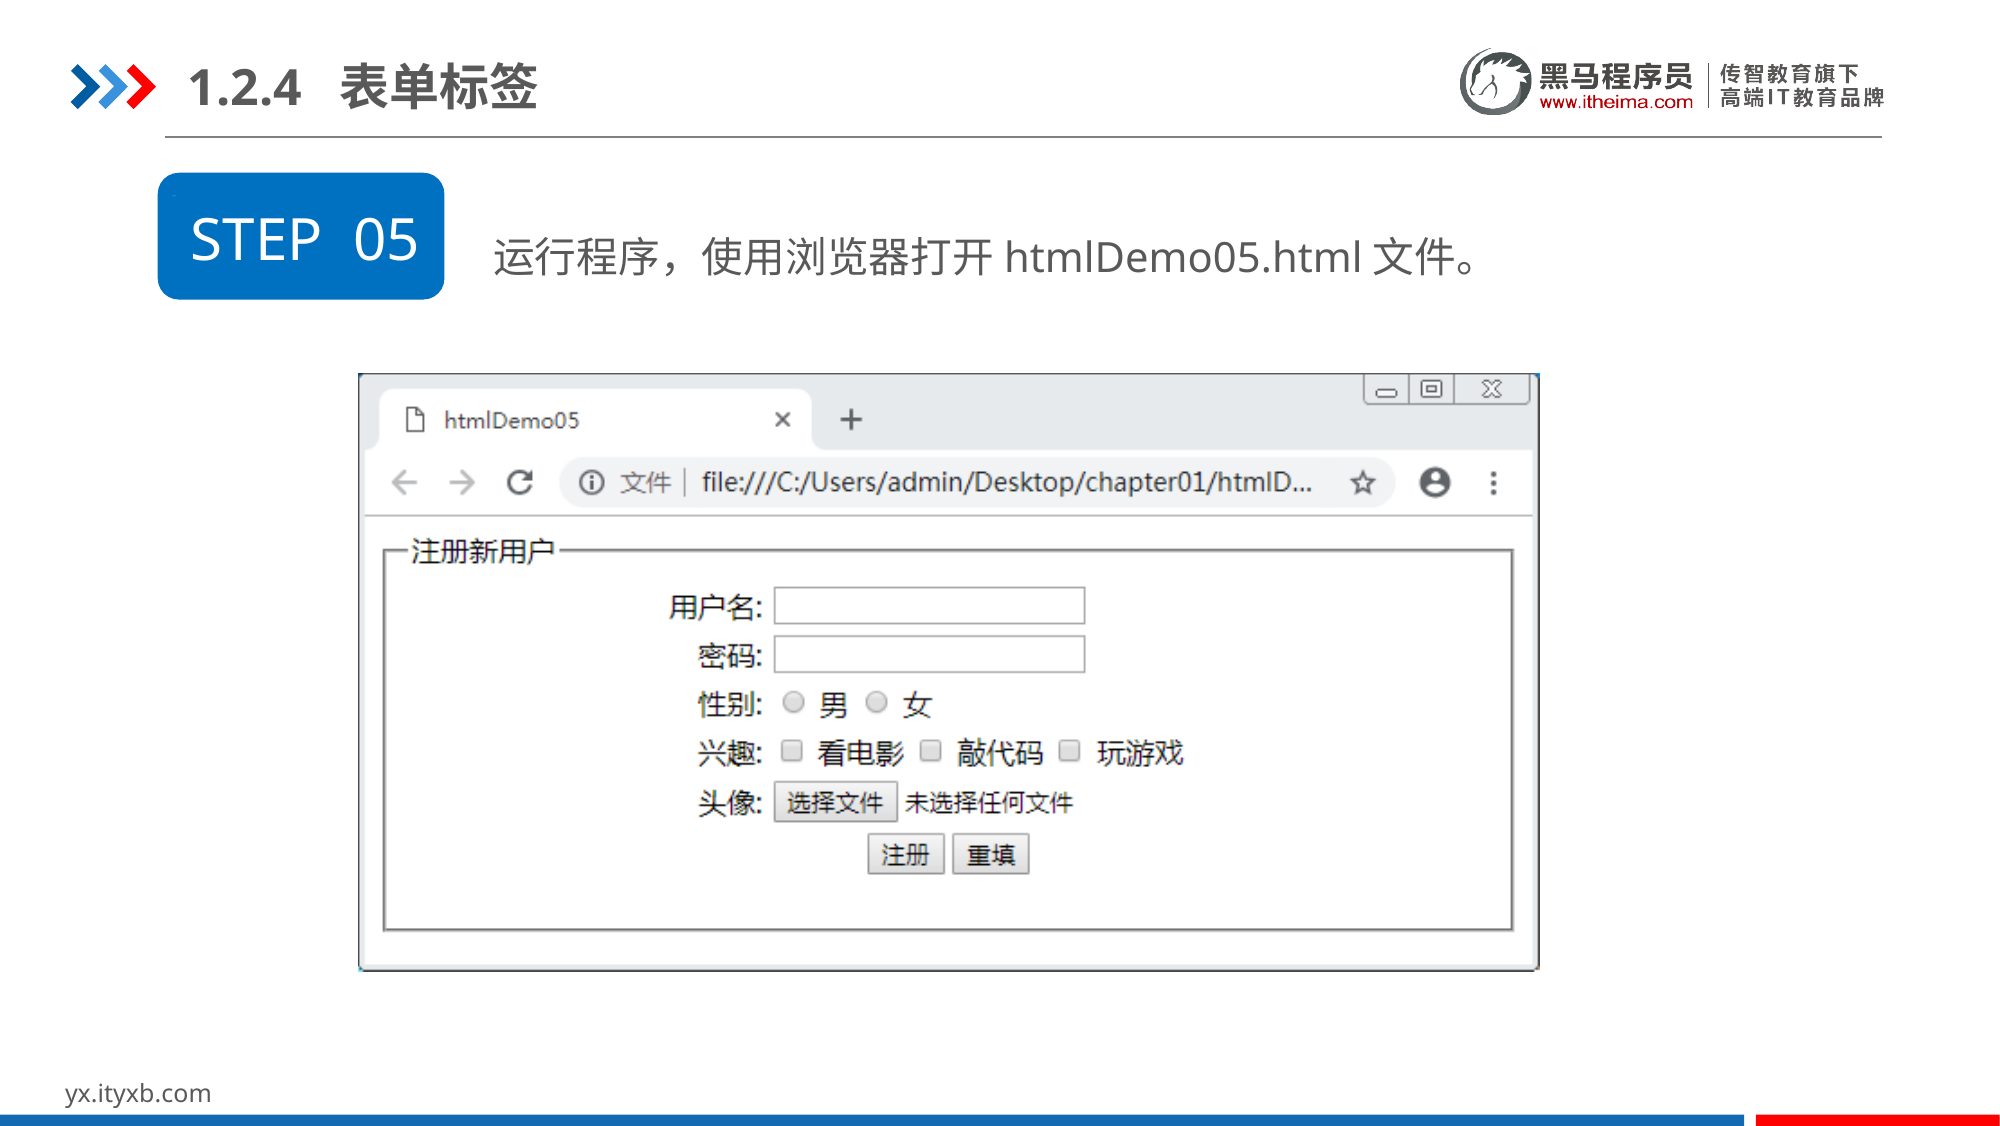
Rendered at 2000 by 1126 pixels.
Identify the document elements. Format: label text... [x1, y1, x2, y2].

text_box 运行程序，使用浏览器打开htmlDemo05.html文件。 [478, 198, 1781, 289]
picture [1460, 48, 1887, 115]
text_box 1.2.4 表单标签 [187, 43, 827, 127]
picture [358, 373, 1541, 972]
text_box STEP 05 [172, 195, 439, 280]
text_box [155, 170, 447, 302]
